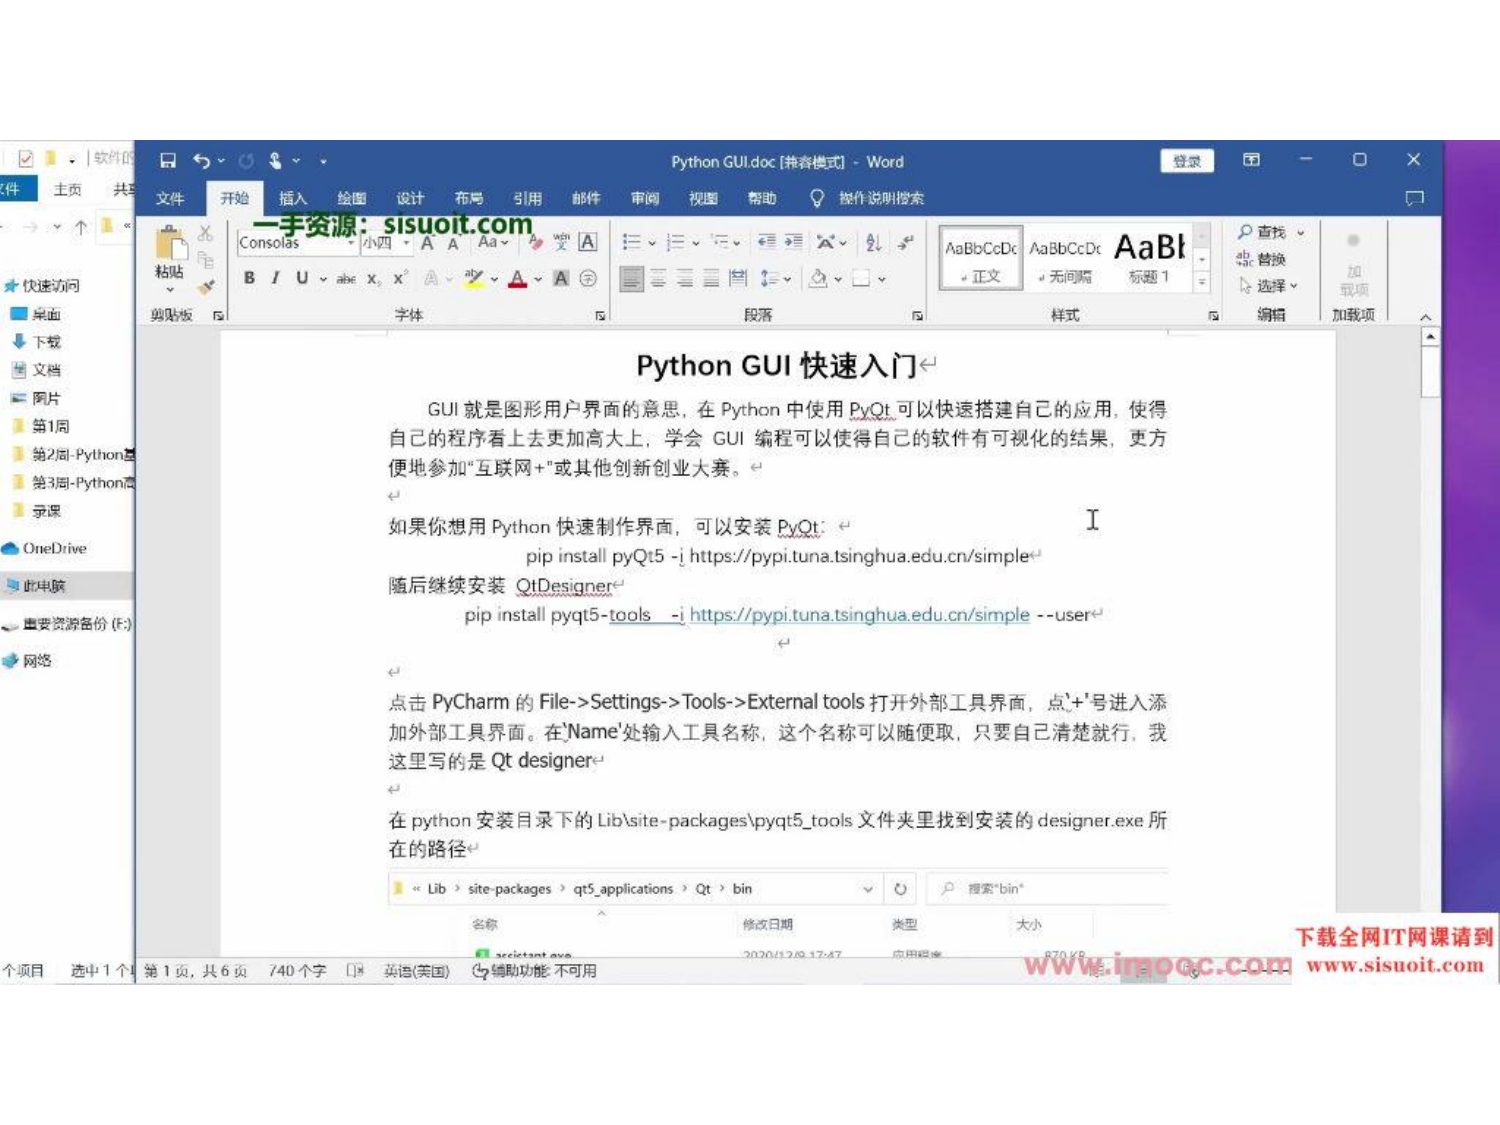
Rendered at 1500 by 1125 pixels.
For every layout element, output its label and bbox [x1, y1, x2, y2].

picture [0, 140, 1500, 985]
